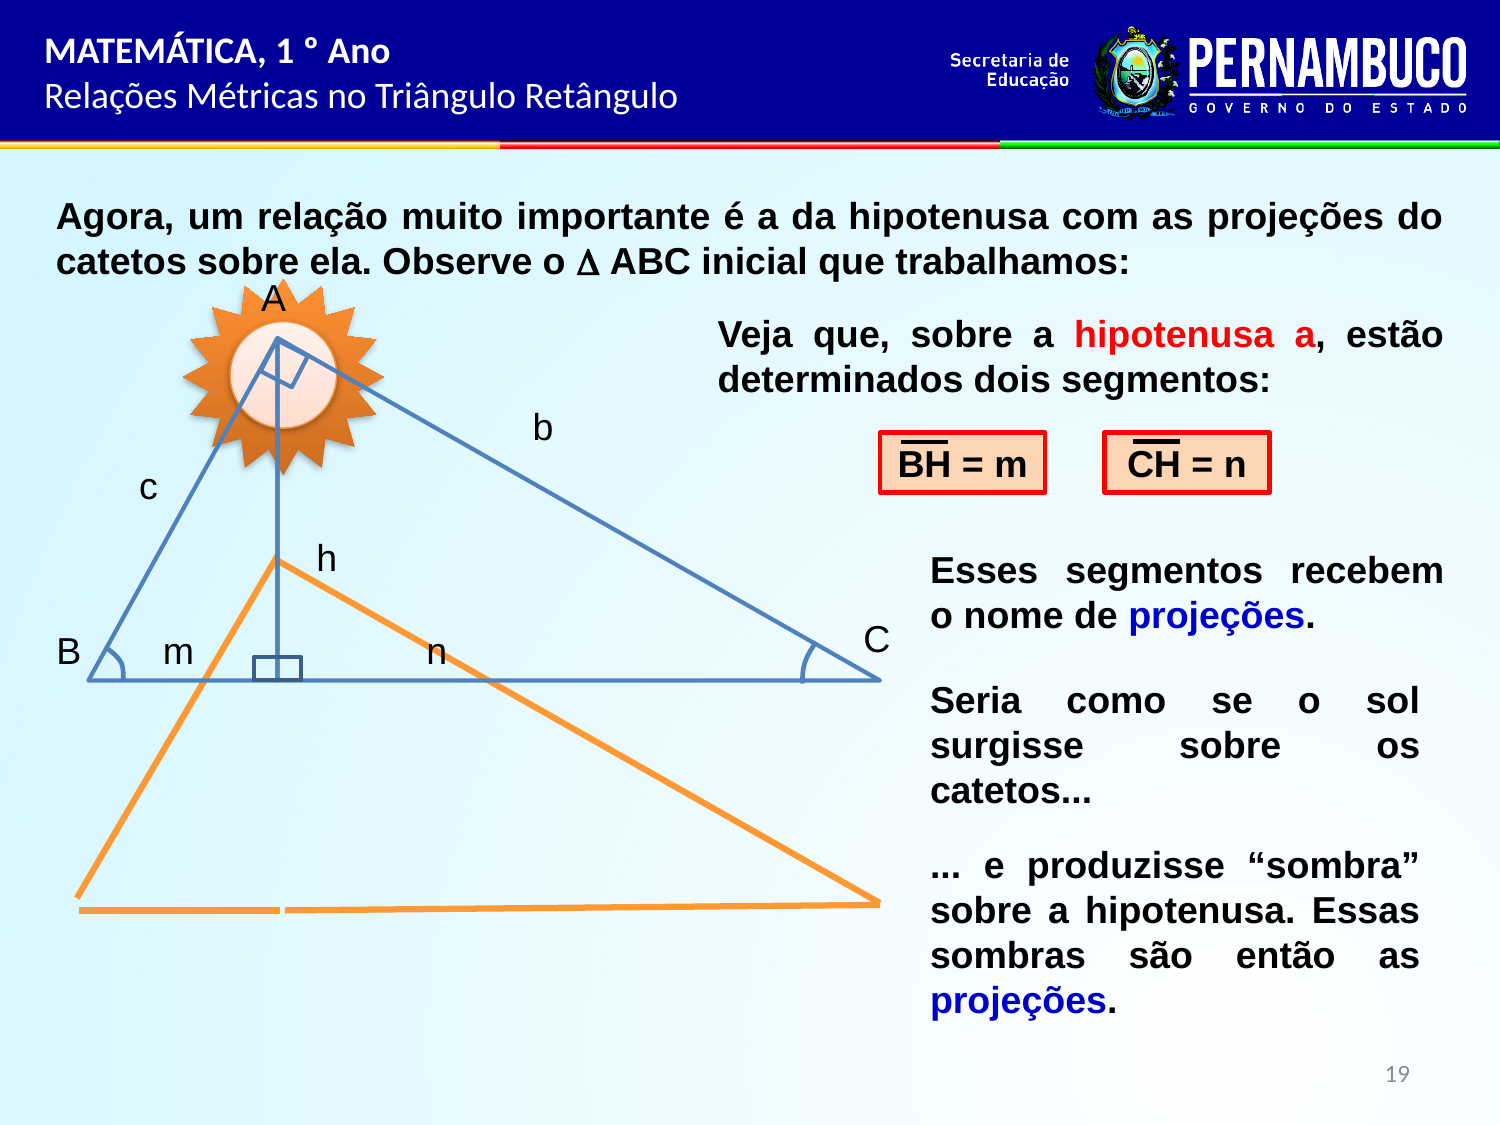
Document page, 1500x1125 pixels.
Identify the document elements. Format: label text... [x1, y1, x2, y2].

text_box ... e produzisse “sombra” sobre a hipotenusa. Essas sombras são então as projeções. [915, 834, 1436, 1029]
text_box Esses segmentos recebem o nome de projeções. [915, 538, 1459, 644]
text_box Veja que, sobre a hipotenusa a, estão determinados dois segmentos: [911, 302, 1459, 408]
slide_number 19 [1074, 1042, 1425, 1103]
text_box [76, 692, 881, 904]
text_box MATEMÁTICA, 1 º Ano Relações Métricas no Triângulo Retângulo [29, 18, 857, 124]
text_box Agora, um relação muito importante é a da hipotenusa com as projeções do catetos sobre ela. Observe o  ABC inicial que trabalhamos: [41, 184, 1459, 290]
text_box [41, 266, 906, 684]
picture [0, 0, 1500, 1125]
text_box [1104, 432, 1270, 494]
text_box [911, 432, 1046, 494]
text_box Seria como se o sol surgisse sobre os catetos... [915, 668, 1436, 819]
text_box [284, 904, 881, 911]
